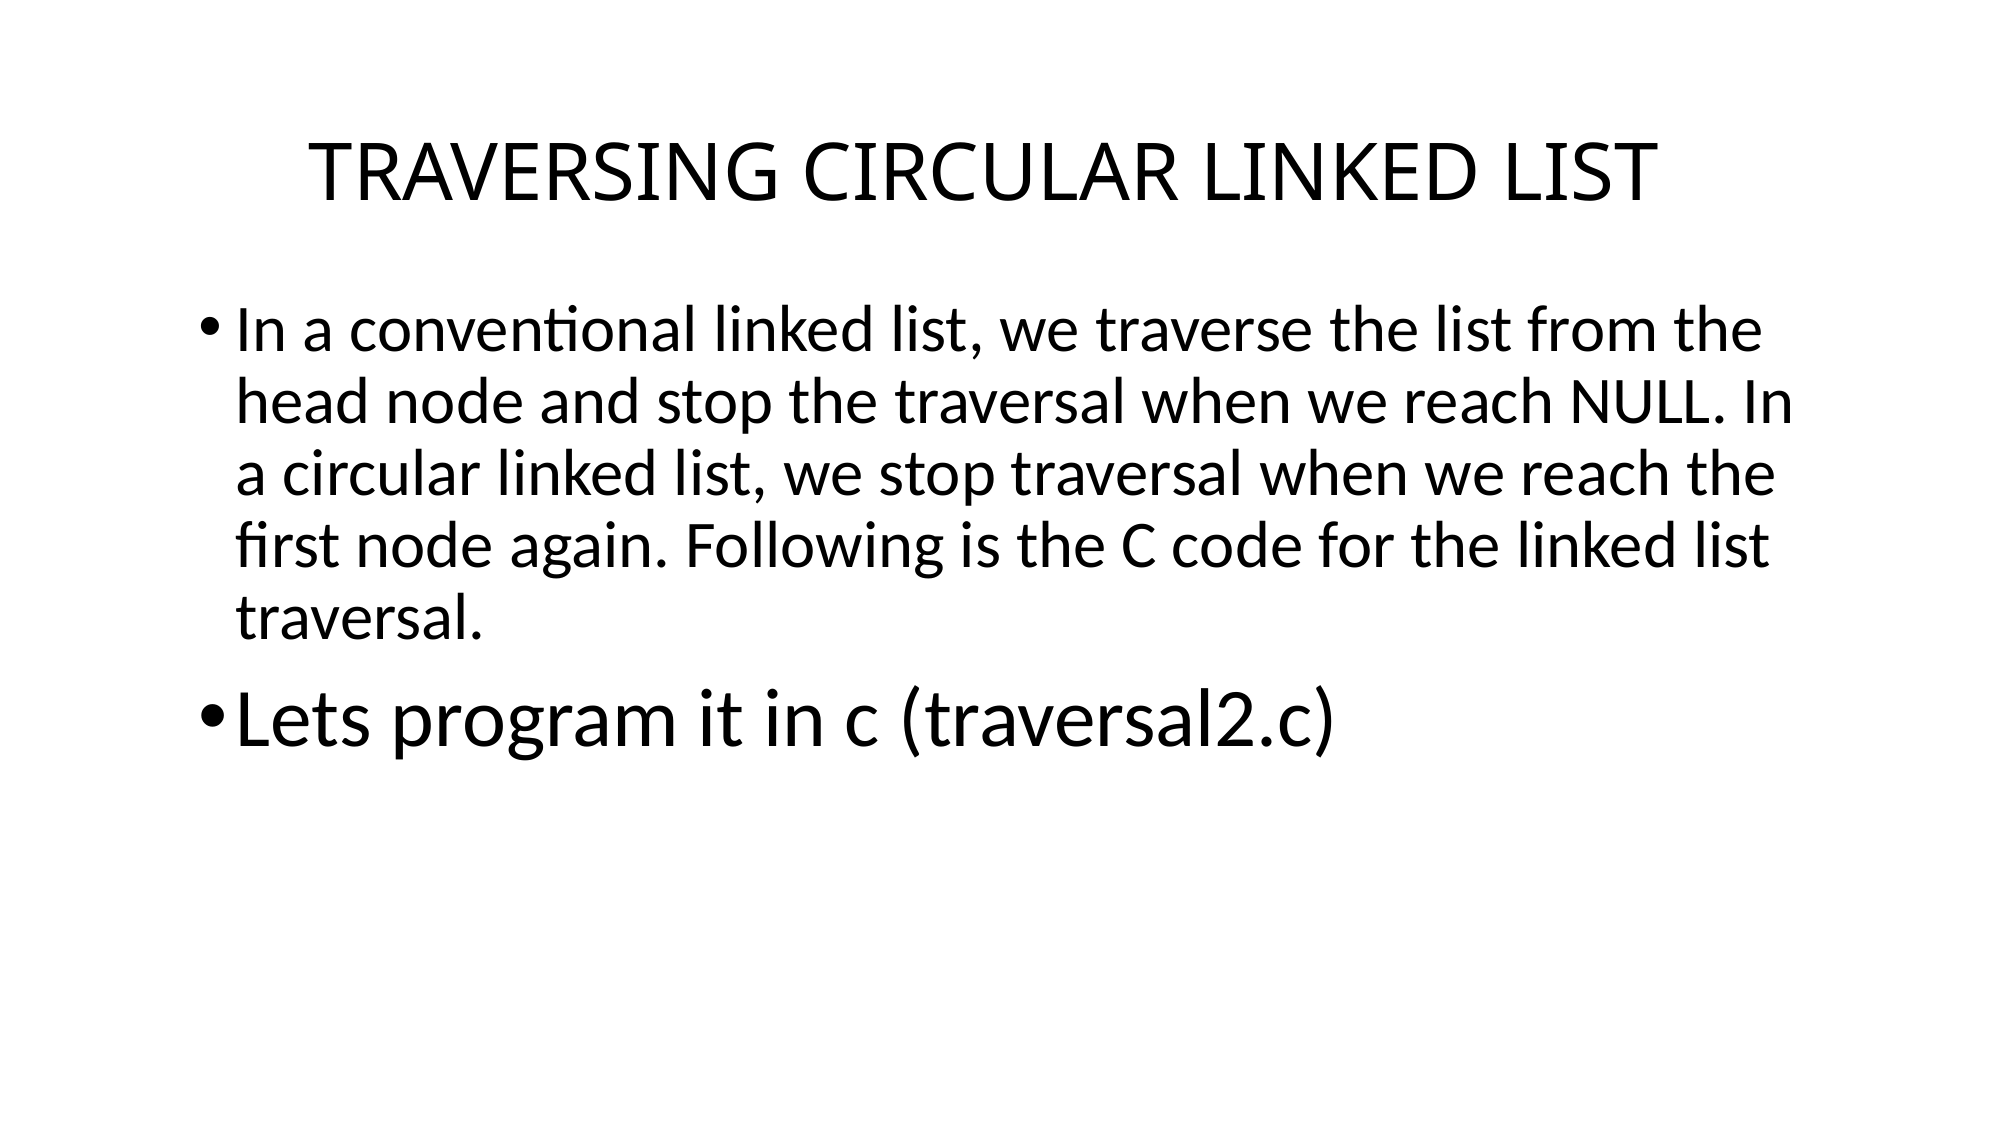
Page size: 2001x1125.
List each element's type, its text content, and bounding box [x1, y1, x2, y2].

title TRAVERSING CIRCULAR LINKED LIST [293, 90, 1747, 260]
list In a conventional linked list, we traverse the list from the head node and stop the traversal when we reach NULL. In a circular linked list, we stop traversal when we reach the first node again. Following is the C code for the linked list traversal. Lets program it in c (traversal2.c) [183, 286, 1813, 950]
